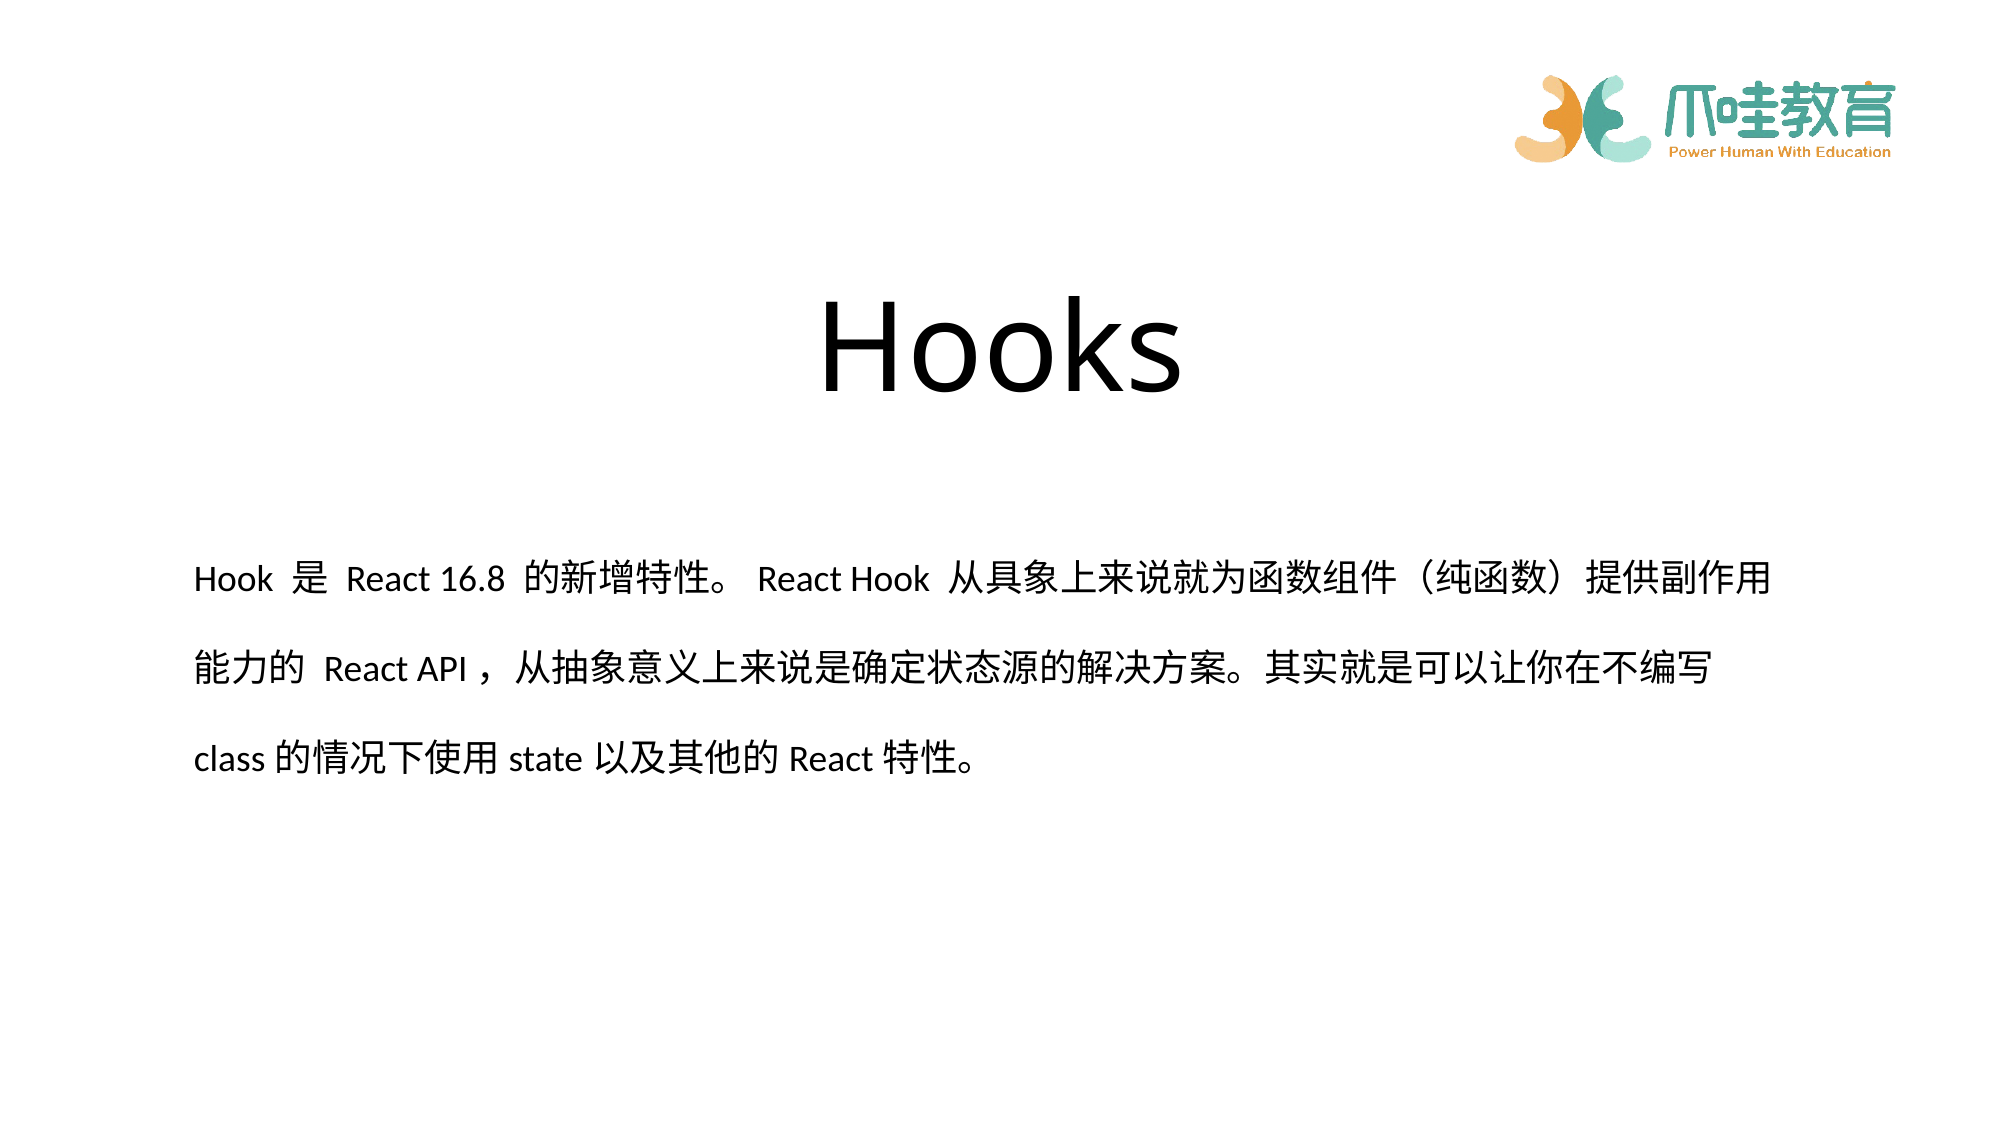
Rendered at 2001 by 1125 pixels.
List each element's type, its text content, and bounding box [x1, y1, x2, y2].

title Hooks [249, 184, 1750, 546]
picture [1504, 67, 1908, 170]
text_box Hook 是 React 16.8 的新增特性。React Hook 从具象上来说就为函数组件（纯函数）提供副作用 能力的 React API，从抽象意义上来说是确定状态源的解决方案。其实就是可以让你在不编写 class的情况下使用state以及其他的React特性。 [179, 546, 1821, 832]
